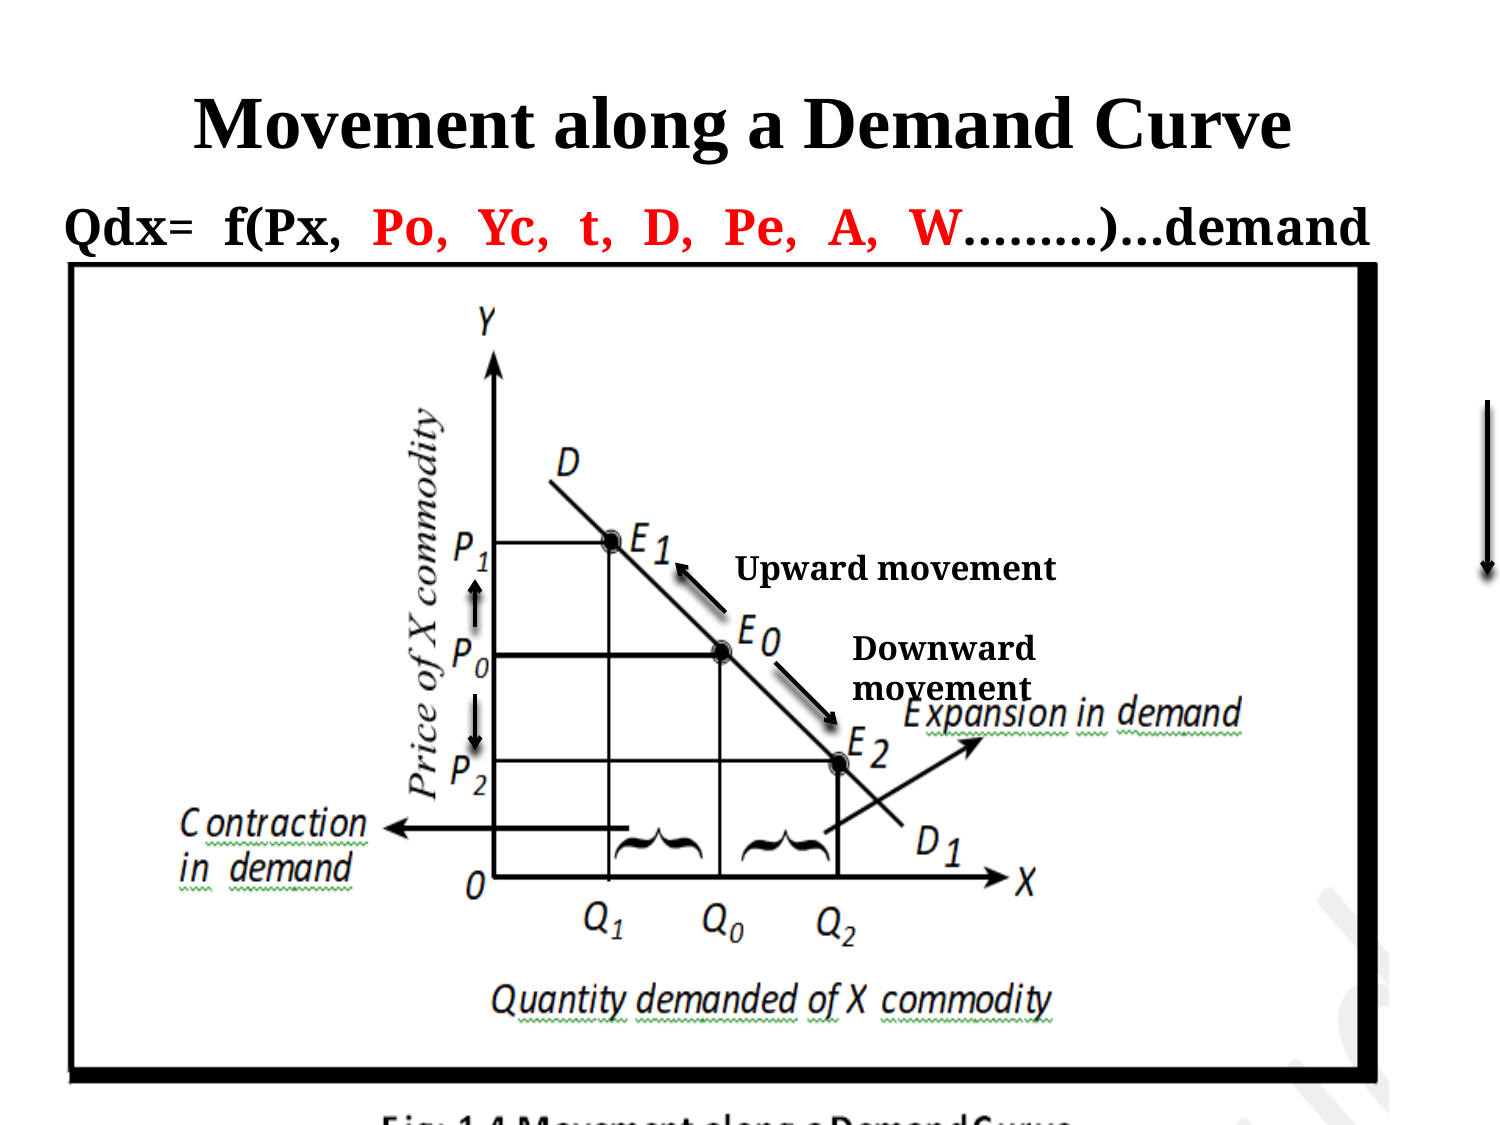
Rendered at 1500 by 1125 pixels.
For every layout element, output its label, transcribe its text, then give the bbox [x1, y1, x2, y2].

picture [62, 262, 1390, 1125]
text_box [674, 562, 726, 613]
title Movement along a Demand Curve [62, 50, 1425, 188]
subtitle Qdx= f(Px, Po, Yc, t, D, Pe, A, W………)…demand function [48, 187, 1386, 1075]
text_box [774, 662, 838, 726]
